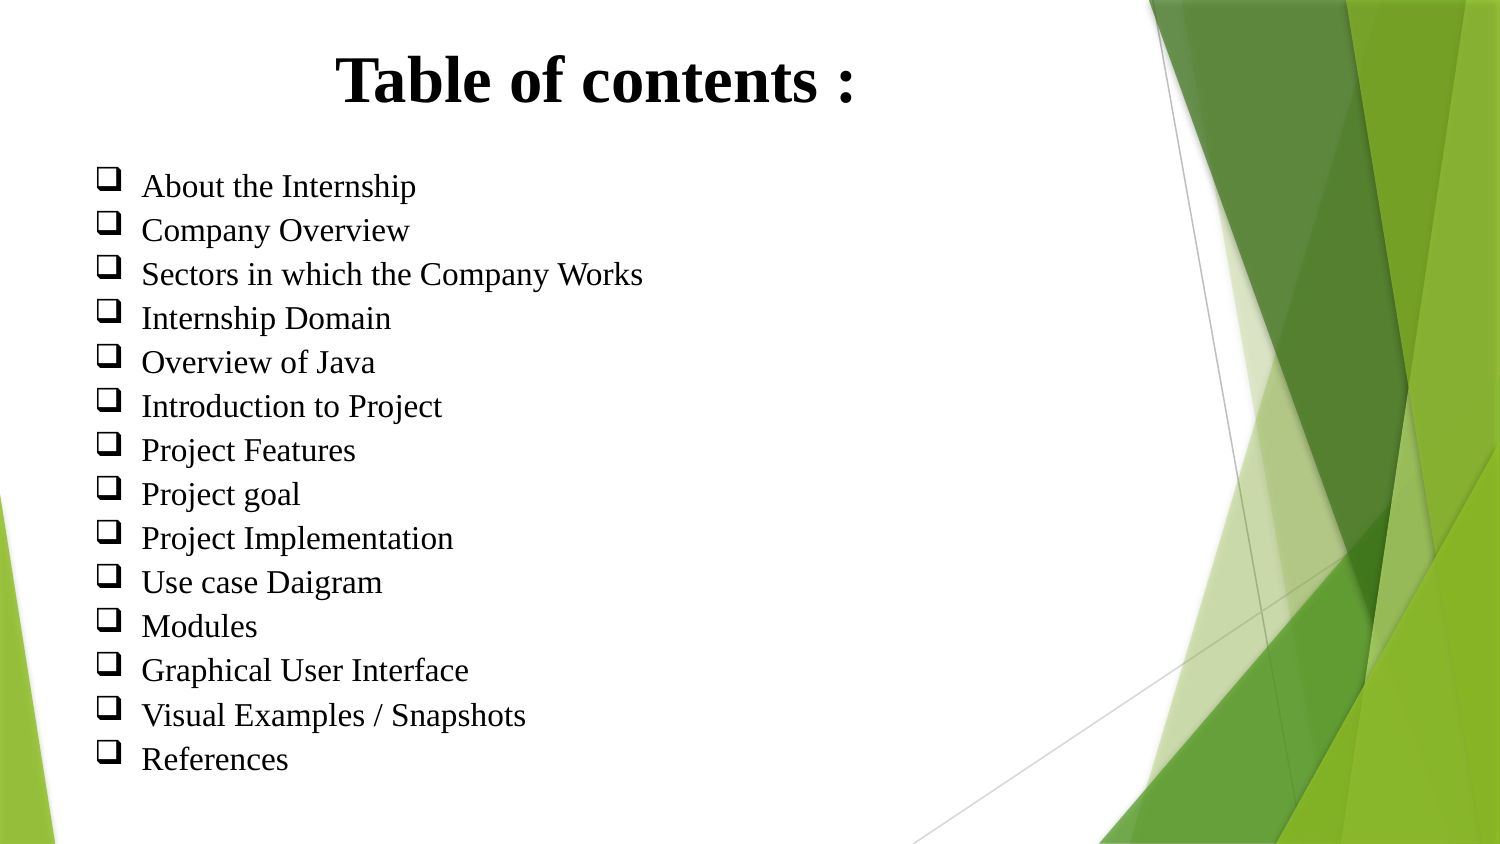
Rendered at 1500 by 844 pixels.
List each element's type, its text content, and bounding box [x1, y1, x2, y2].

text_box About the Internship Company Overview Sectors in which the Company Works Internship Domain Overview of Java Introduction to Project Project Features Project goal Project Implementation Use case Daigram Modules Graphical User Interface Visual Examples / Snapshots References [79, 156, 1421, 785]
title Table of contents : [47, 20, 1147, 115]
